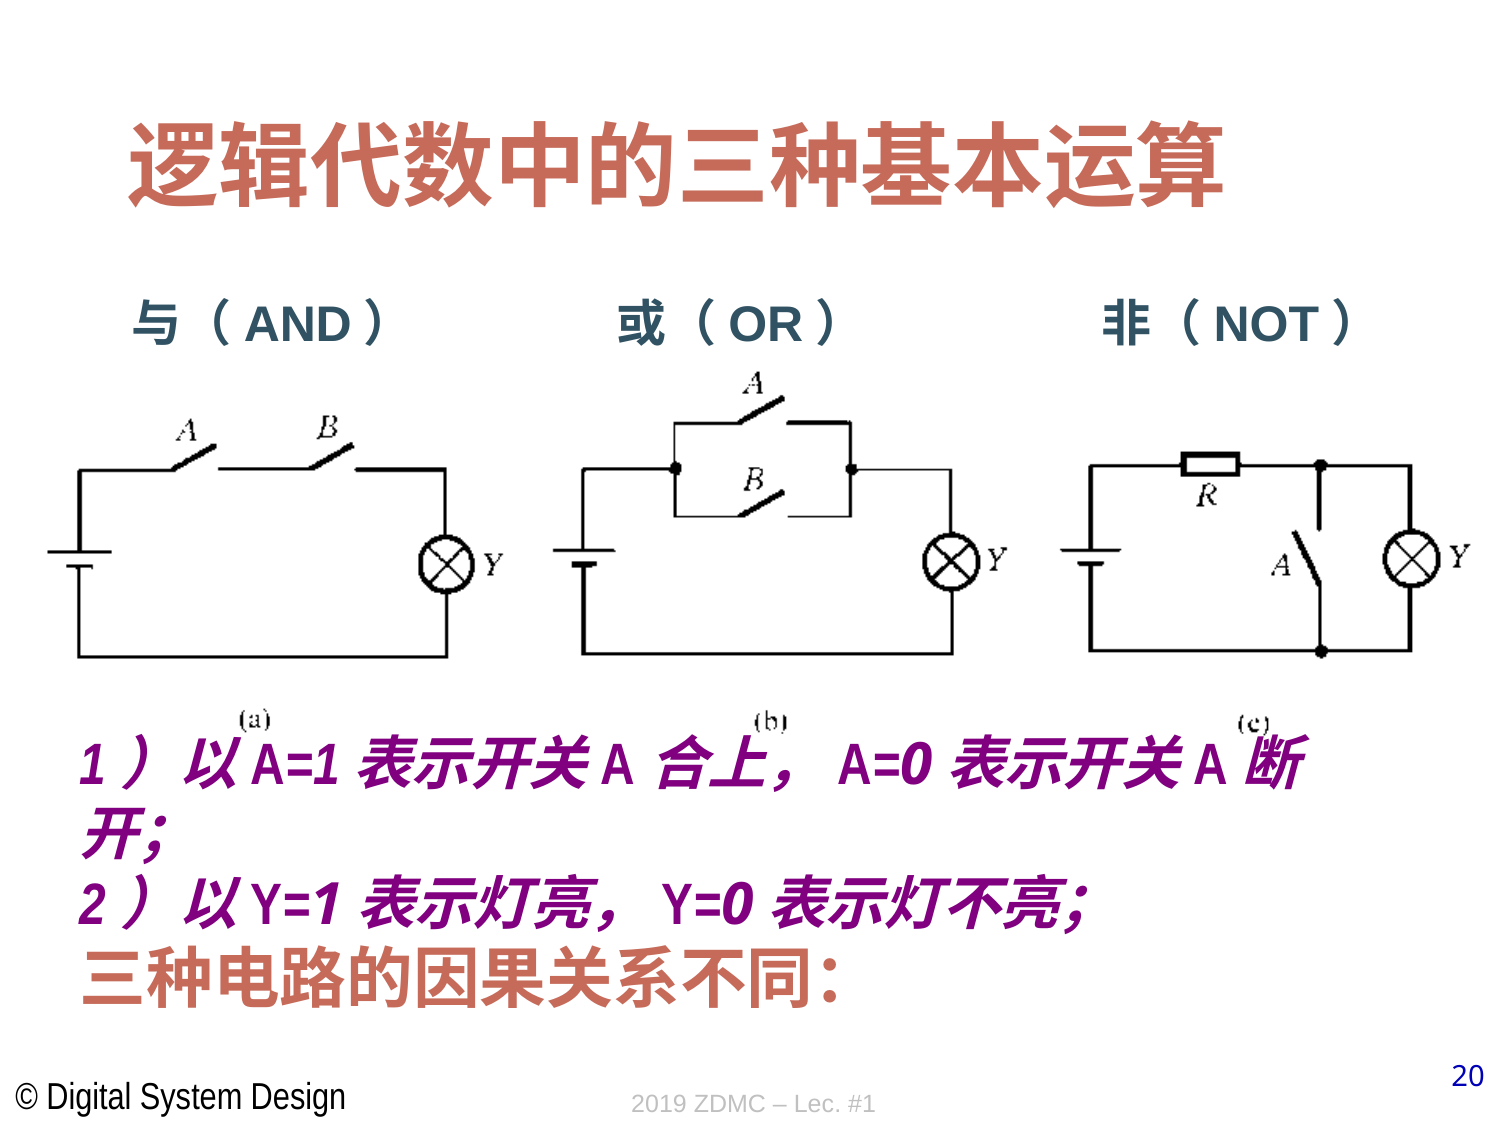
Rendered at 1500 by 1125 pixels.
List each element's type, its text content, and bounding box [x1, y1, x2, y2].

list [28, 361, 1483, 745]
footer 2019 ZDMC – Lec. #1 [388, 1048, 1120, 1125]
text_box 1）以A=1表示开关A合上，A=0表示开关A断开； 2）以Y=1表示灯亮，Y=0表示灯不亮； 三种电路的因果关系不同： [64, 776, 1424, 966]
title 逻辑代数中的三种基本运算 [112, 37, 1388, 196]
slide_number 20 [1187, 1050, 1500, 1125]
list 与（AND） 或（OR） 非（NOT） [53, 196, 1412, 360]
